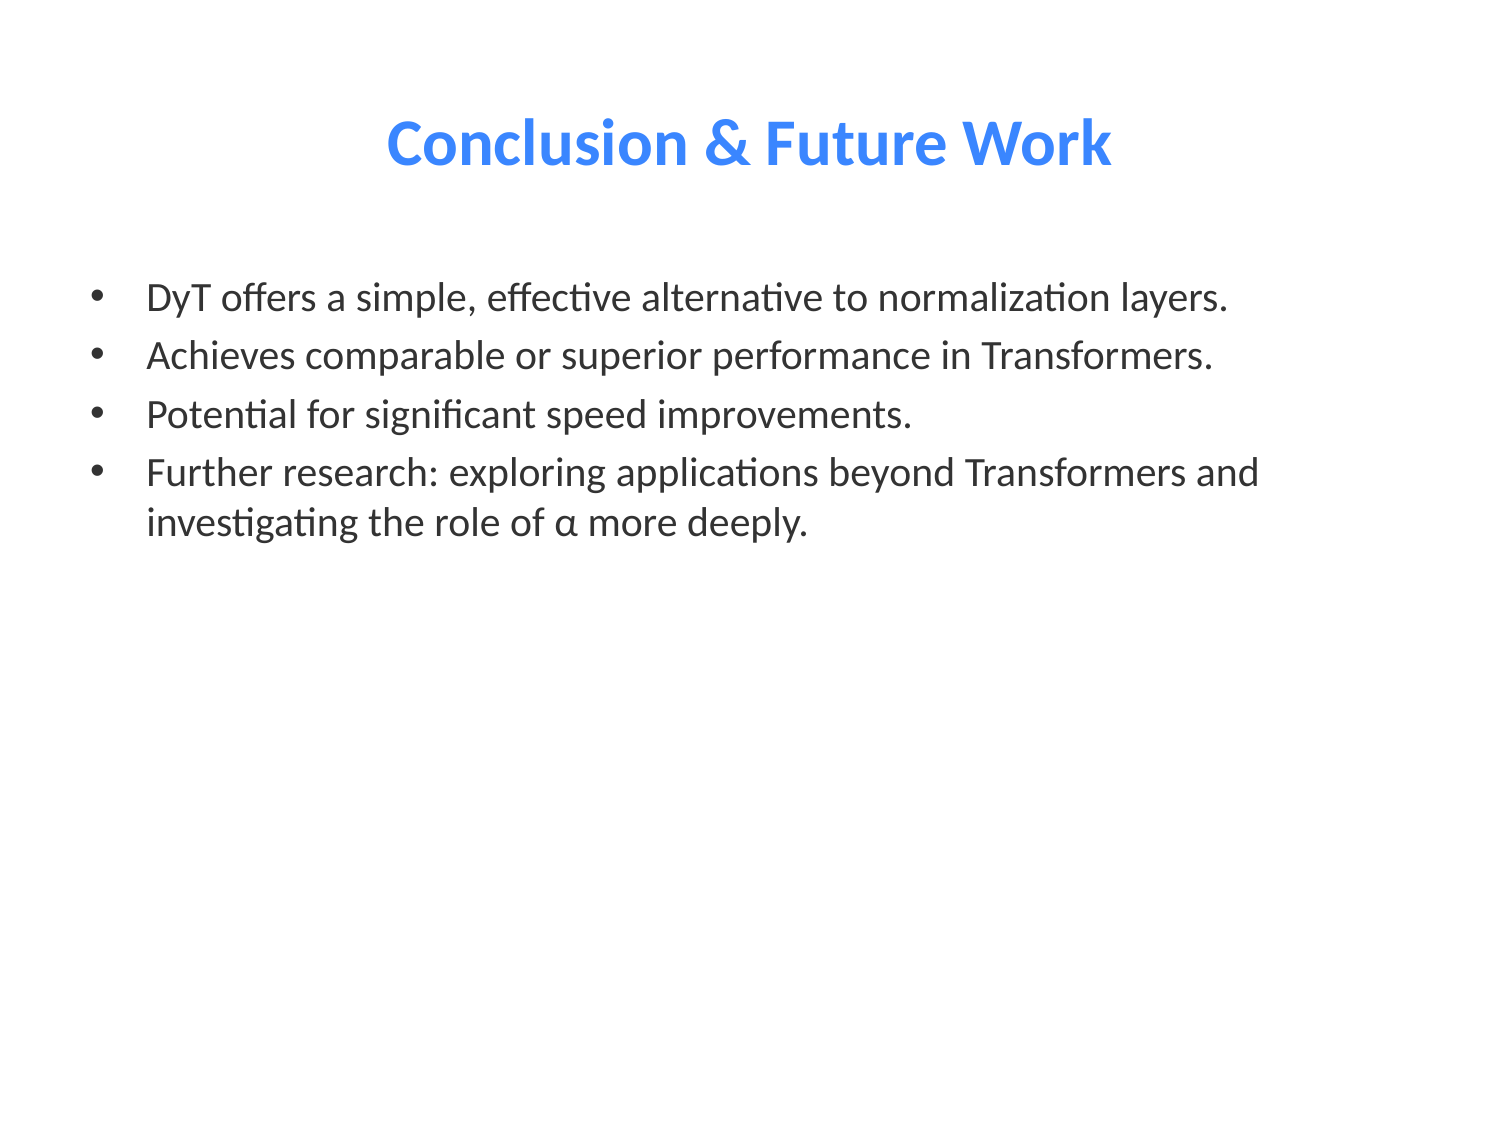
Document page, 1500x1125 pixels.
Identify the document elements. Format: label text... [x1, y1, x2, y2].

list DyT offers a simple, effective alternative to normalization layers. Achieves comparable or superior performance in Transformers. Potential for significant speed improvements. Further research: exploring applications beyond Transformers and investigating the role of α more deeply. [75, 262, 1425, 1005]
title Conclusion & Future Work [75, 45, 1425, 233]
